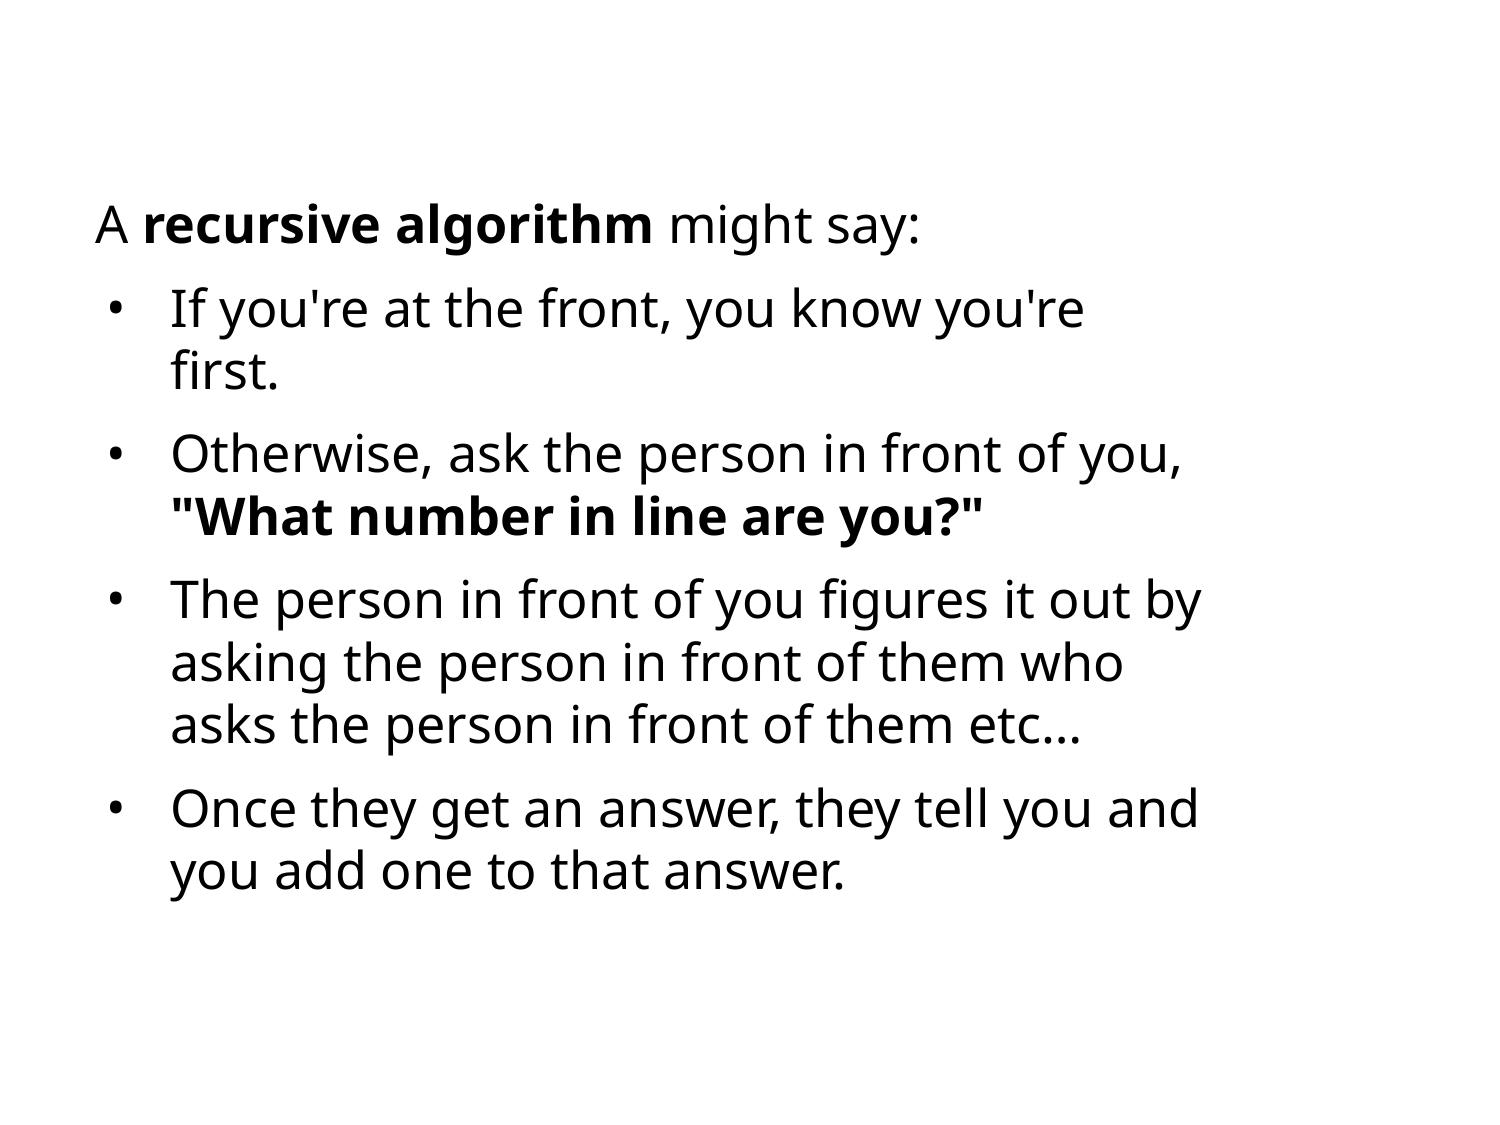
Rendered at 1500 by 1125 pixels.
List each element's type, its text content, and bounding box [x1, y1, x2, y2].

title A recursive algorithm might say: If you're at the front, you know you're first. Otherwise, ask the person in front of you, "What number in line are you?" The person in front of you figures it out by asking the person in front of them who asks the person in front of them etc… Once they get an answer, they tell you and you add one to that answer. [80, 98, 1224, 994]
